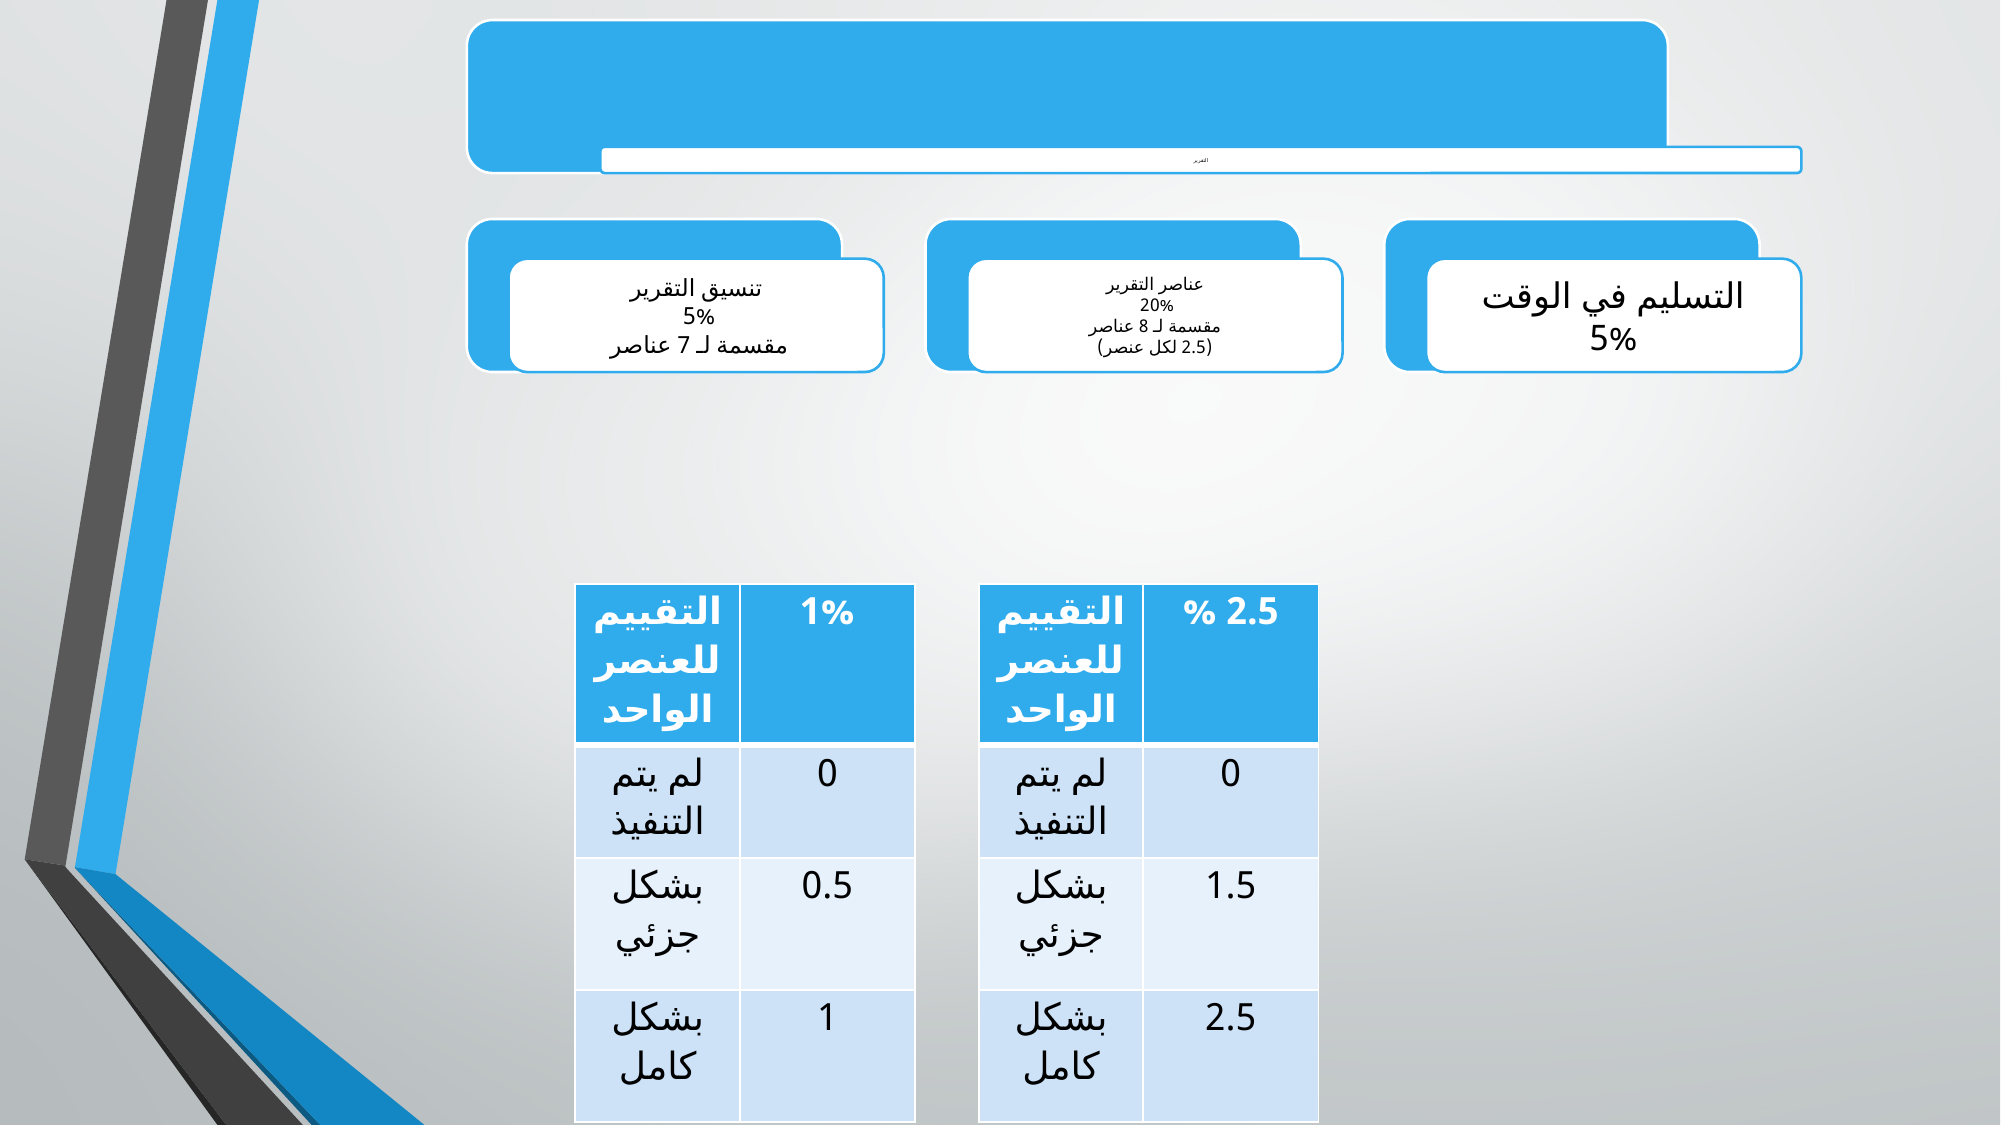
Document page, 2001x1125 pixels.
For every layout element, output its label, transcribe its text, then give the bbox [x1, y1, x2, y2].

table_cell بشكل جزئي [980, 859, 1142, 989]
table_cell لم يتم التنفيذ [980, 748, 1142, 857]
table_cell بشكل جزئي [576, 859, 739, 989]
table_cell 0.5 [741, 859, 914, 989]
table_header التقييم للعنصر الواحد [980, 585, 1142, 742]
table_cell 1 [741, 991, 914, 1121]
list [299, 19, 1969, 572]
table_cell 0 [1144, 748, 1318, 857]
table_cell لم يتم التنفيذ [576, 748, 739, 857]
table_cell بشكل كامل [576, 991, 739, 1121]
table_cell 2.5 [1144, 991, 1318, 1121]
table_header 1% [741, 585, 914, 742]
table_header التقييم للعنصر الواحد [576, 585, 739, 742]
table_cell 1.5 [1144, 859, 1318, 989]
table_header 2.5 % [1144, 585, 1318, 742]
table_cell 0 [741, 748, 914, 857]
table_cell بشكل كامل [980, 991, 1142, 1121]
